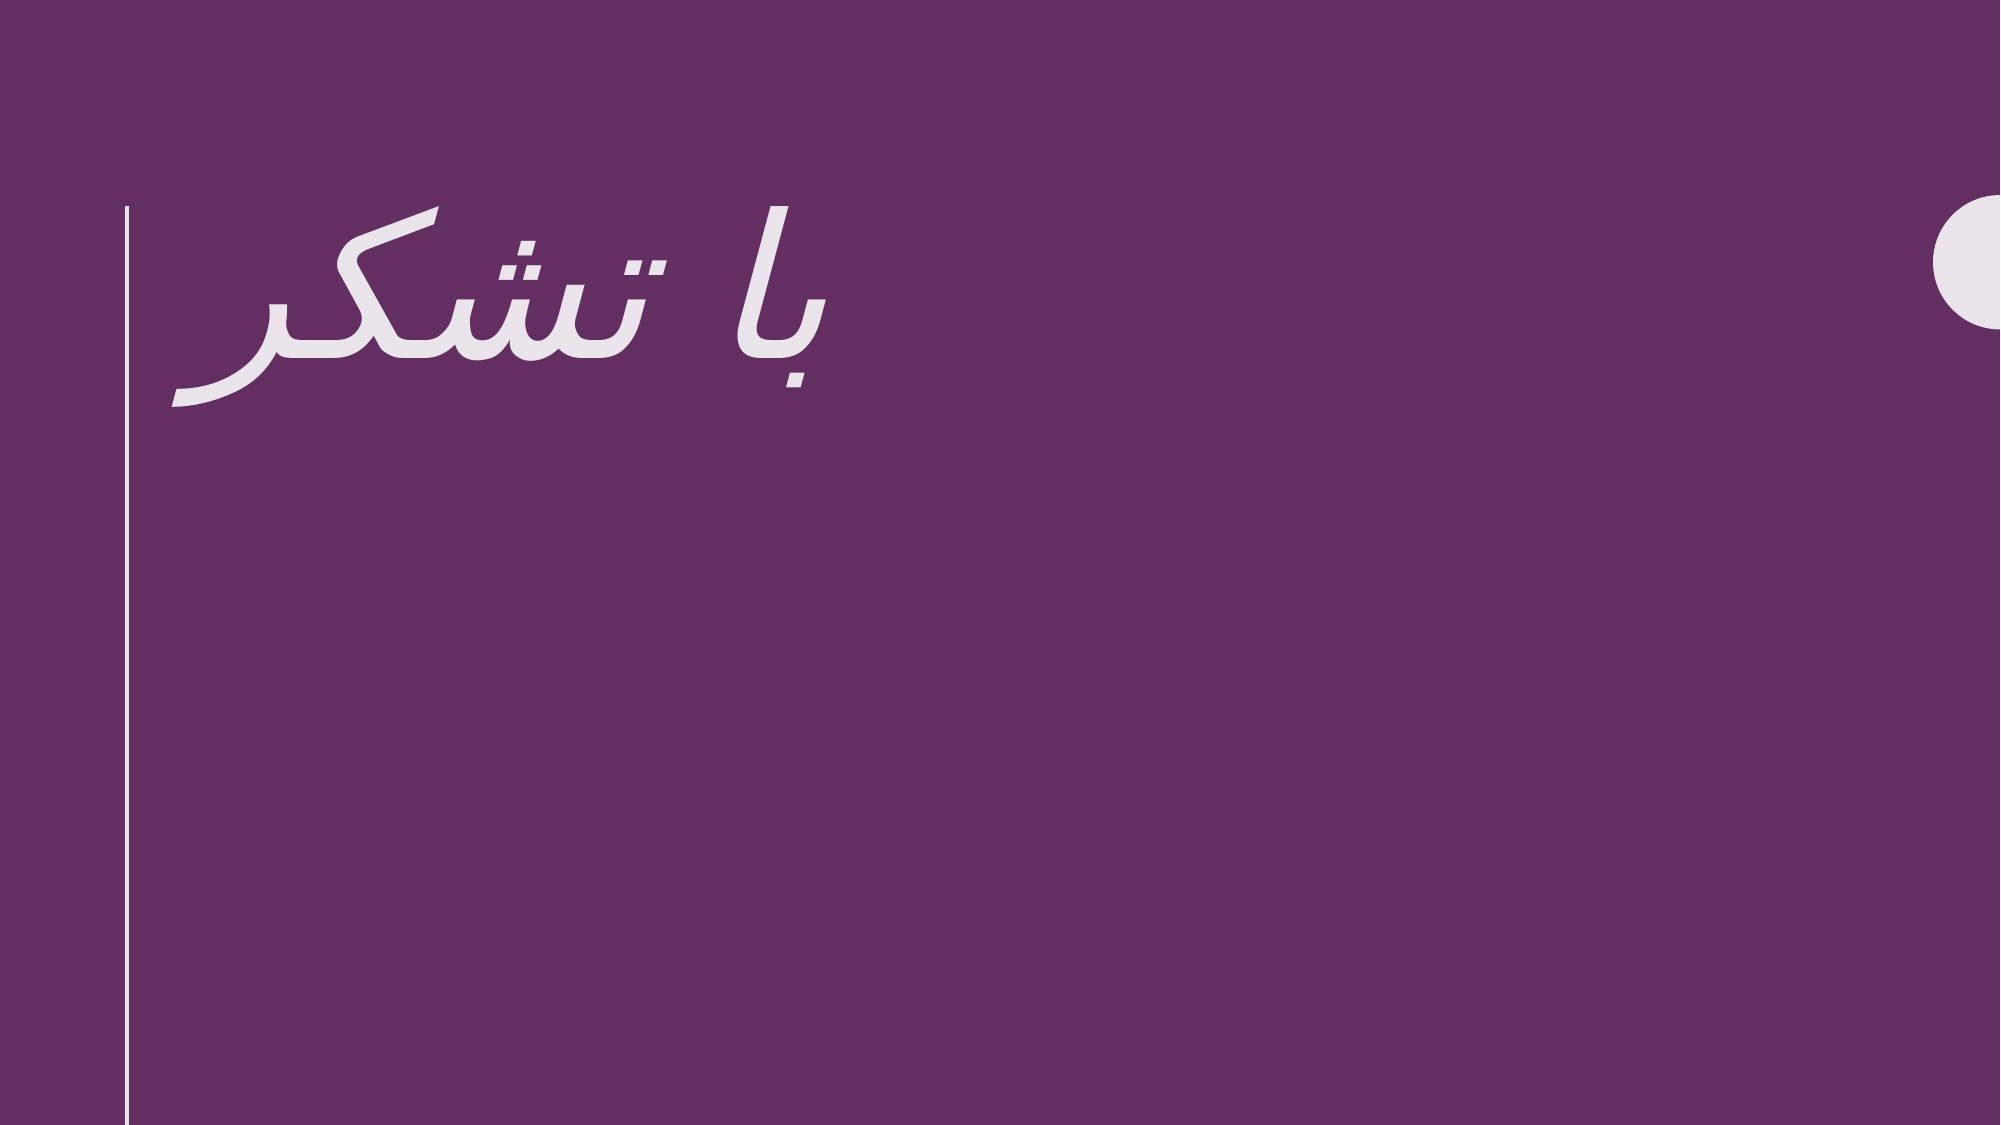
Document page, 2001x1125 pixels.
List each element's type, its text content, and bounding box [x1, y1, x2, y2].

title با تشکر [178, 187, 1333, 888]
